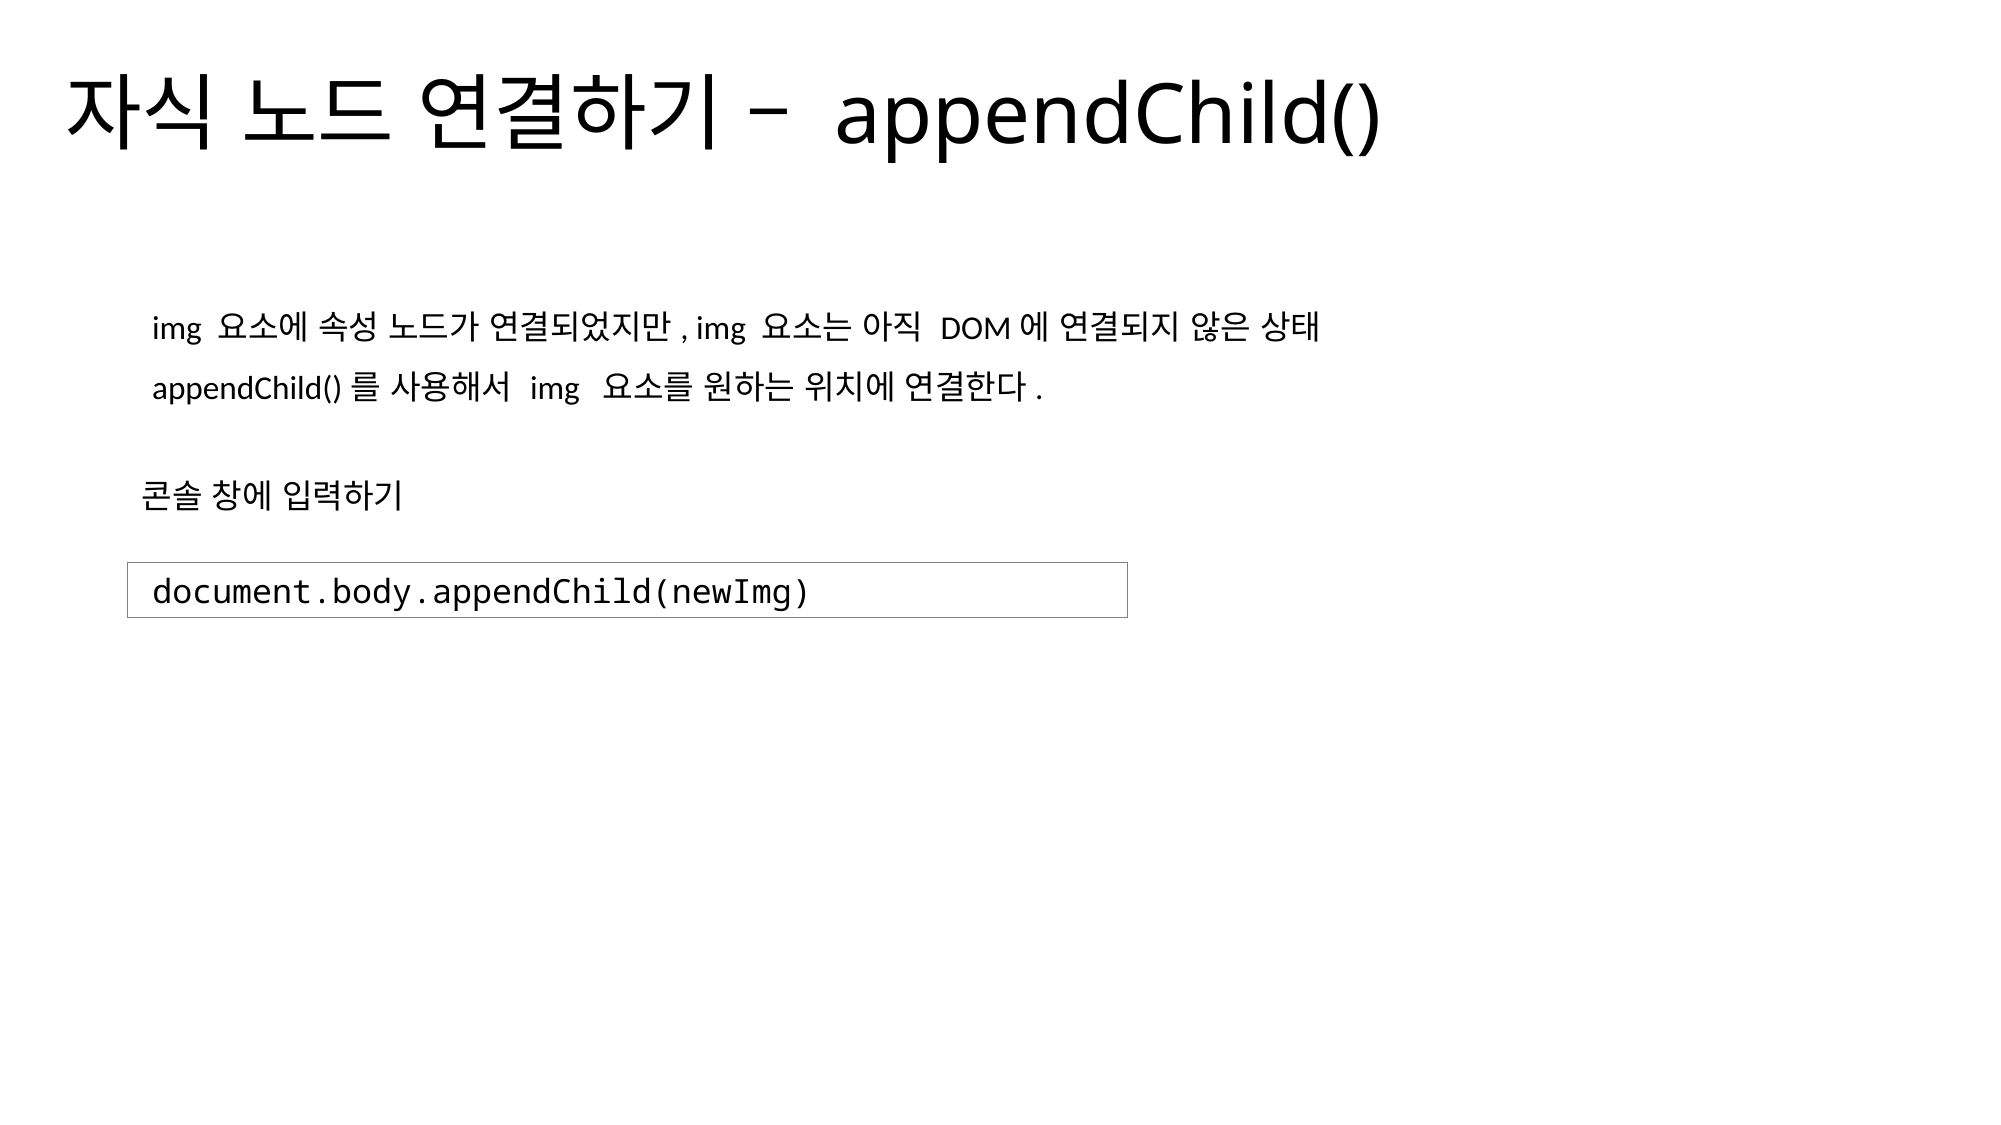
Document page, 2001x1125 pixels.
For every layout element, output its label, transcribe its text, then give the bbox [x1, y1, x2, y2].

text_box 콘솔 창에 입력하기 [127, 468, 1128, 523]
text_box img 요소에 속성 노드가 연결되었지만, img 요소는 아직 DOM에 연결되지 않은 상태 appendChild()를 사용해서 img 요소를 원하는 위치에 연결한다. [137, 278, 1760, 414]
text_box 자식 노드 연결하기 – appendChild() [50, 52, 1602, 168]
text_box document.body.appendChild(newImg) [127, 562, 1128, 618]
